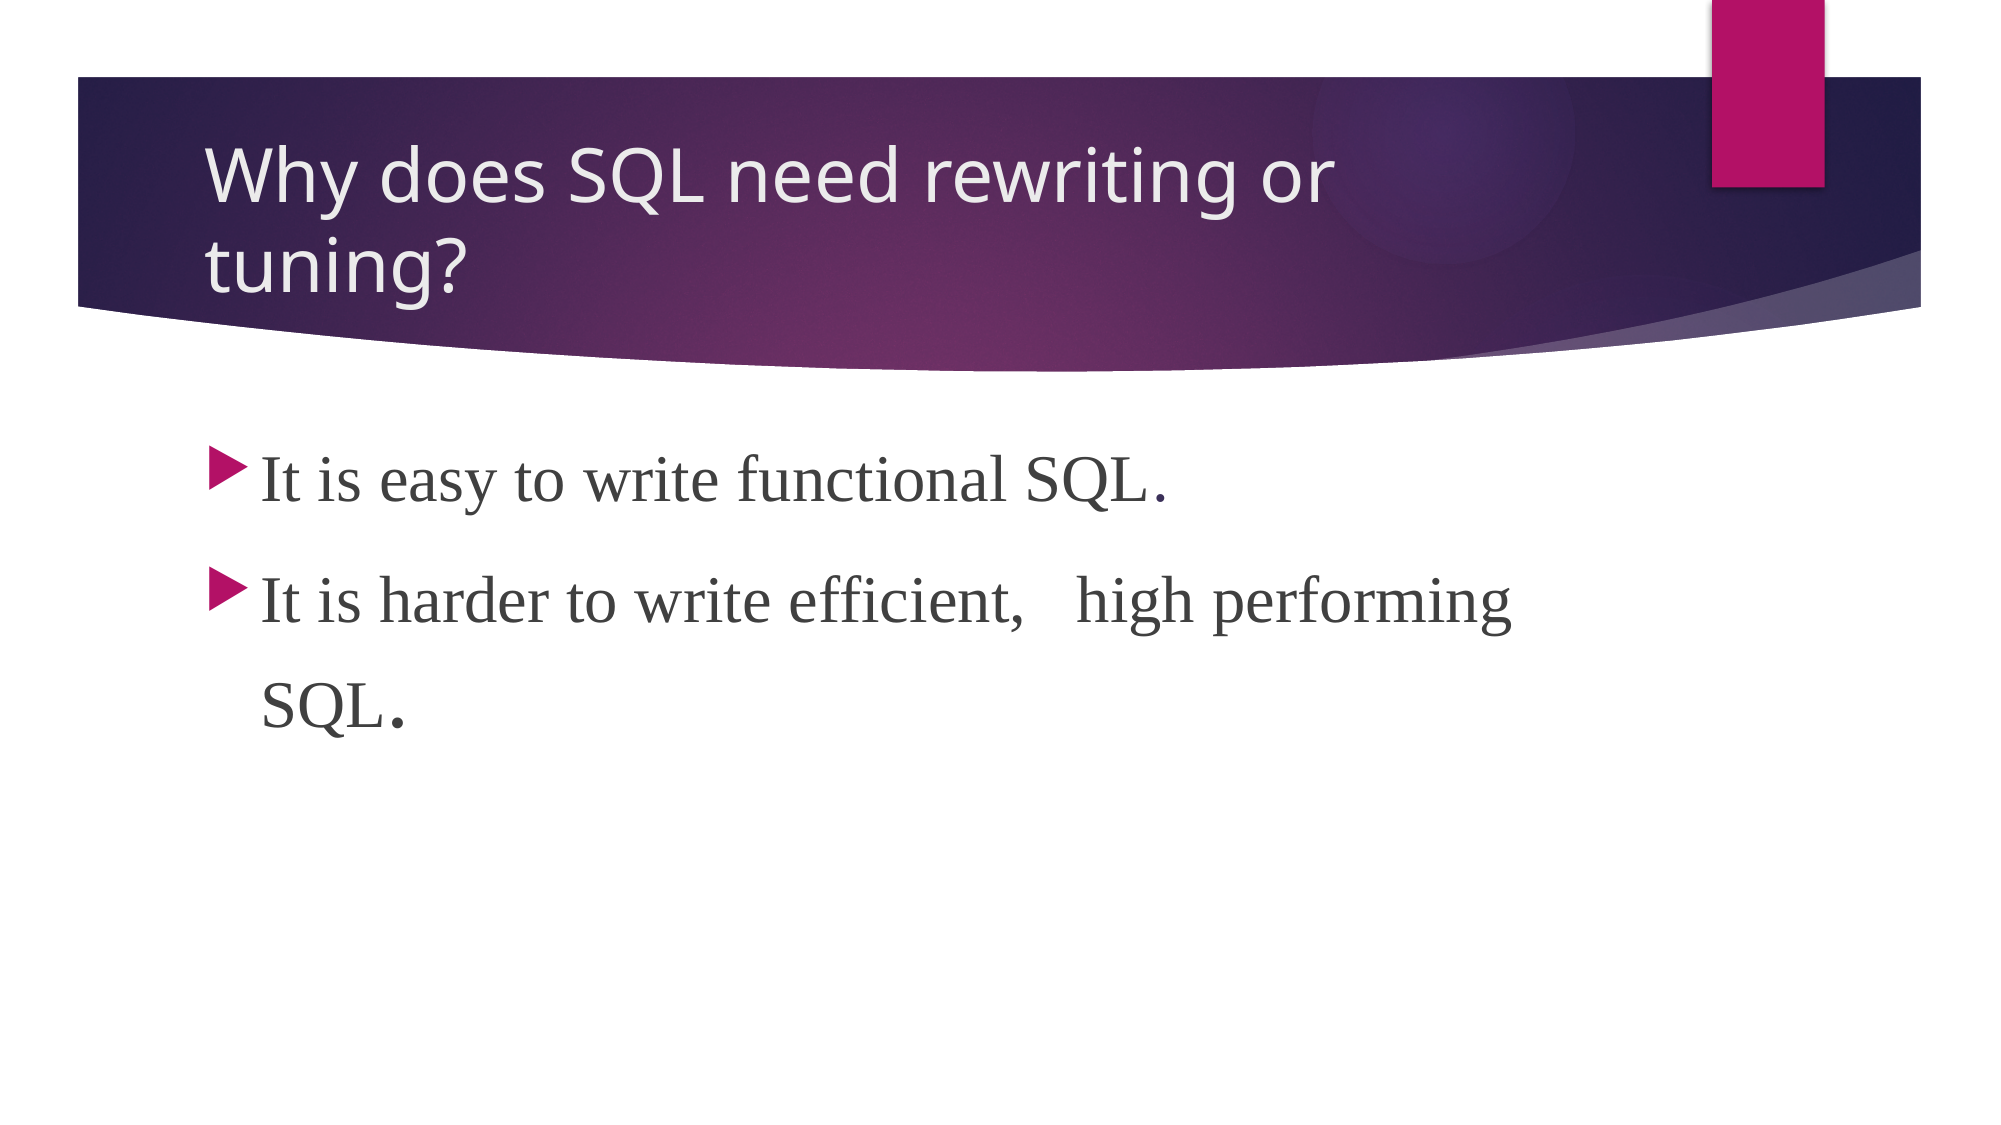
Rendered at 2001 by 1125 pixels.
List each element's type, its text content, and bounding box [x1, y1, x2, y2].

list It is easy to write functional SQL. It is harder to write efficient, high performing SQL. [189, 427, 1638, 988]
title Why does SQL need rewriting or tuning? [189, 159, 1627, 276]
